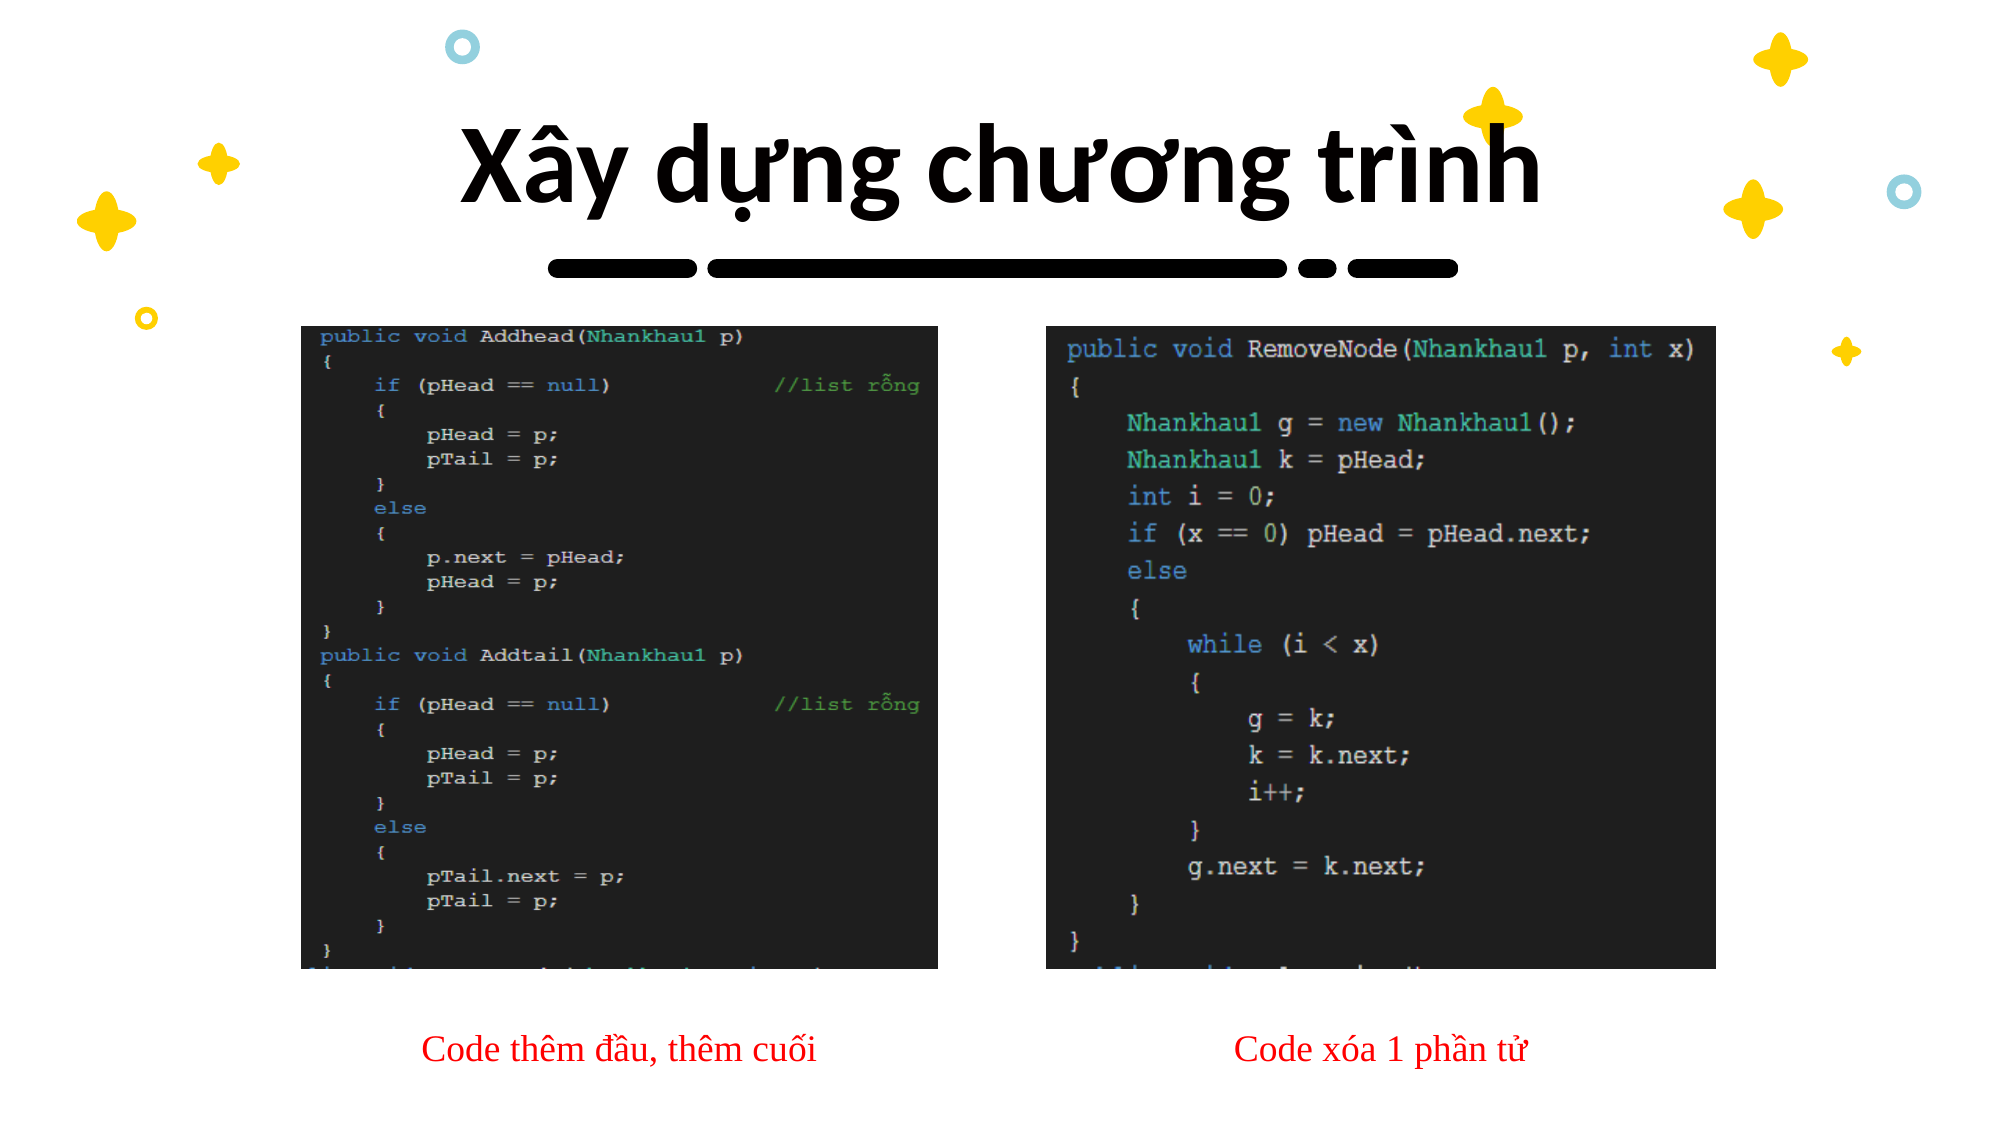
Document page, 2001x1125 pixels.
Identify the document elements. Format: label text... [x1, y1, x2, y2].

picture [76, 29, 1458, 969]
text_box Code thêm đầu, thêm cuối [406, 1016, 833, 1076]
picture [1046, 0, 1925, 969]
text_box Code xóa 1 phần tử [1219, 1016, 1543, 1076]
text_box Xây dựng chương trình [557, 82, 1538, 233]
